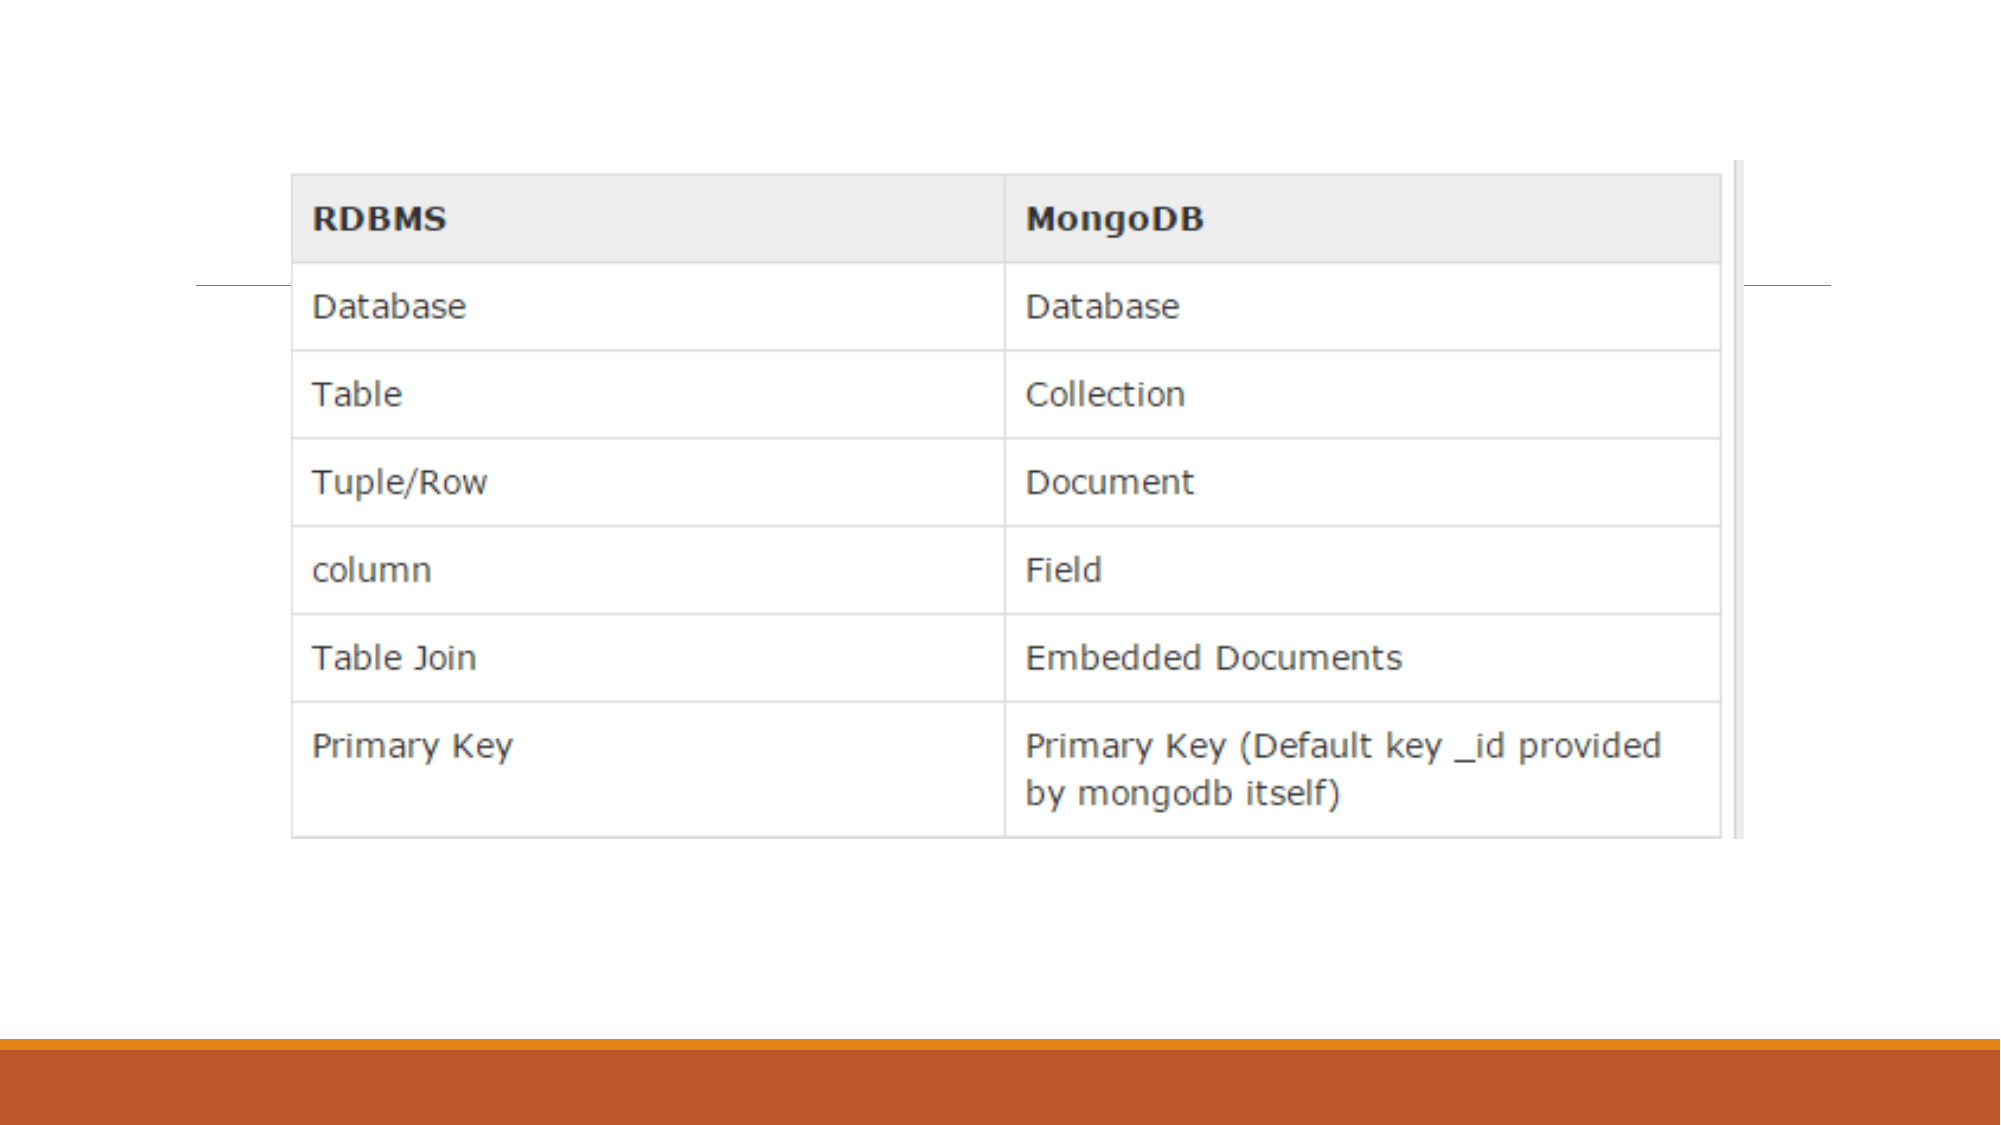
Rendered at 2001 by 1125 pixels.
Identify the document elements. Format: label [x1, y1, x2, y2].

picture [291, 160, 1745, 839]
